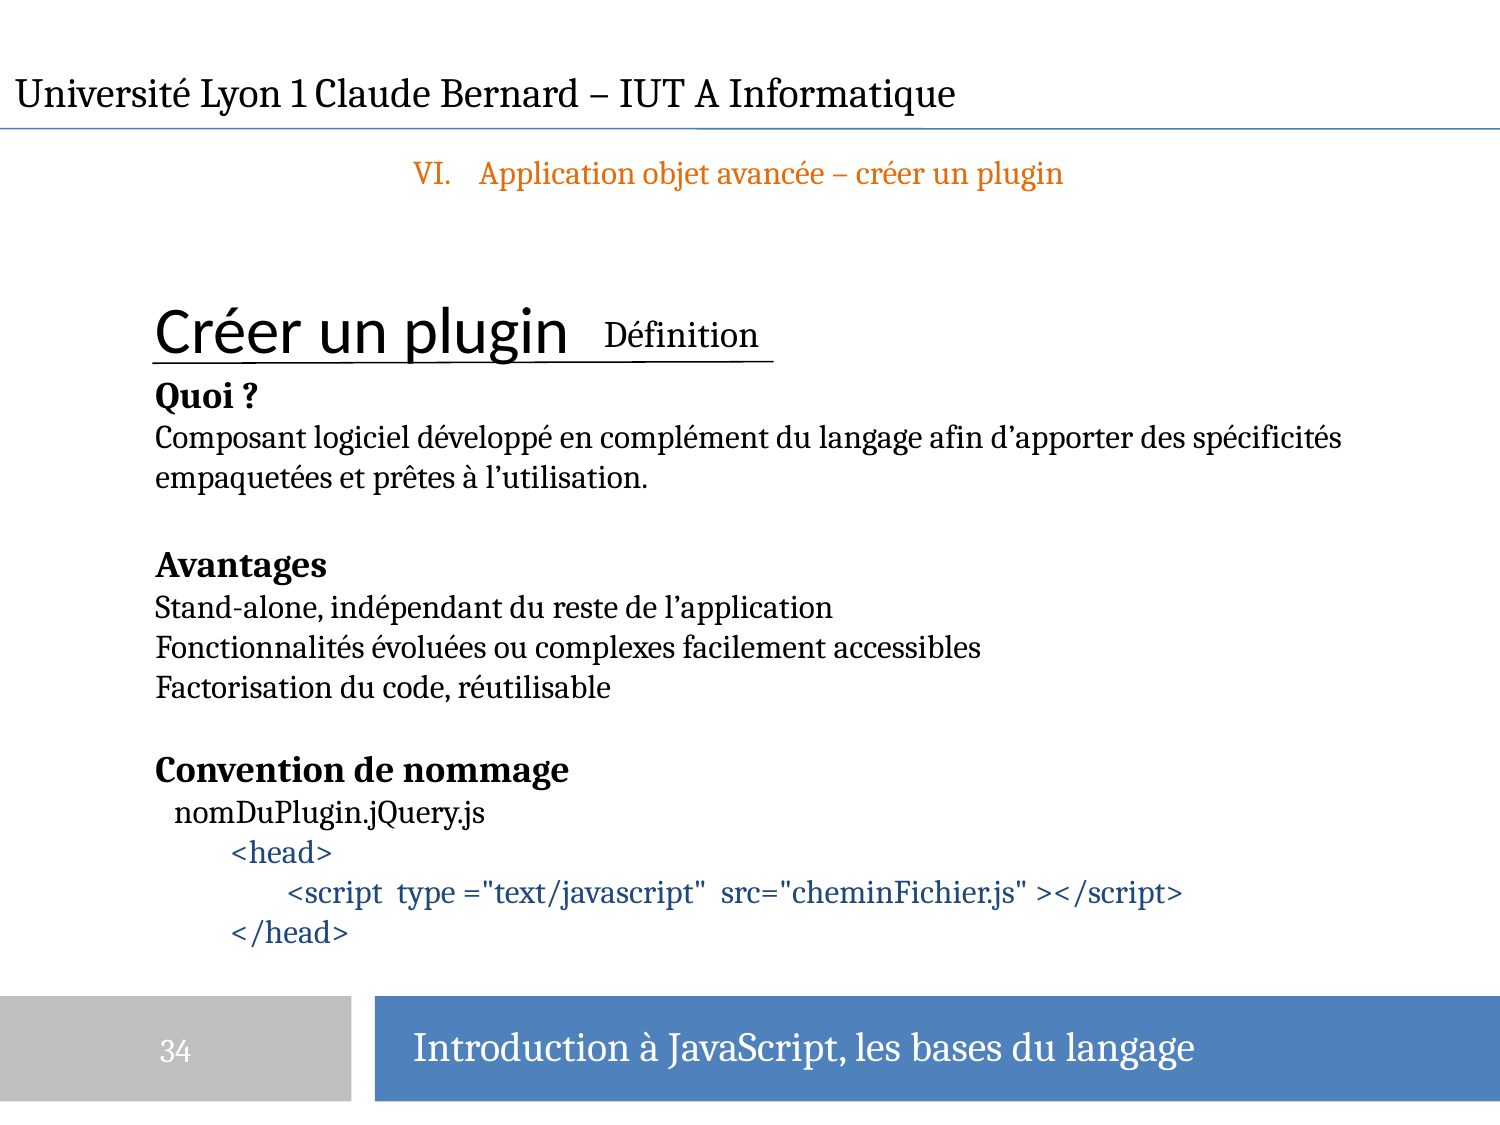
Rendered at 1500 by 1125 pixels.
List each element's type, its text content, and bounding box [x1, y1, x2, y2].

text_box Application objet avancée – créer un plugin [398, 123, 1500, 128]
text_box Université Lyon 1 Claude Bernard – IUT A Informatique [0, 58, 1055, 124]
text_box [373, 1038, 1500, 1104]
text_box Introduction à JavaScript, les bases du langage [398, 1038, 1500, 1078]
text_box Application objet avancée – créer un plugin [398, 135, 1500, 199]
text_box 34 [0, 994, 354, 1104]
text_box Quoi ? Composant logiciel développé en complément du langage afin d’apporter des spécificités empaquetées et prêtes à l’utilisation. Avantages Stand-alone, indépendant du reste de l’application Fonctionnalités évoluées ou complexes facilement accessibles Factorisation du code, réutilisable Convention de nommage nomDuPlugin.jQuery.js <head> <script type ="text/javascript" src="cheminFichier.js" ></script> </head> [140, 363, 1500, 1038]
text_box Définition [589, 302, 1152, 363]
title Créer un plugin [140, 255, 903, 363]
